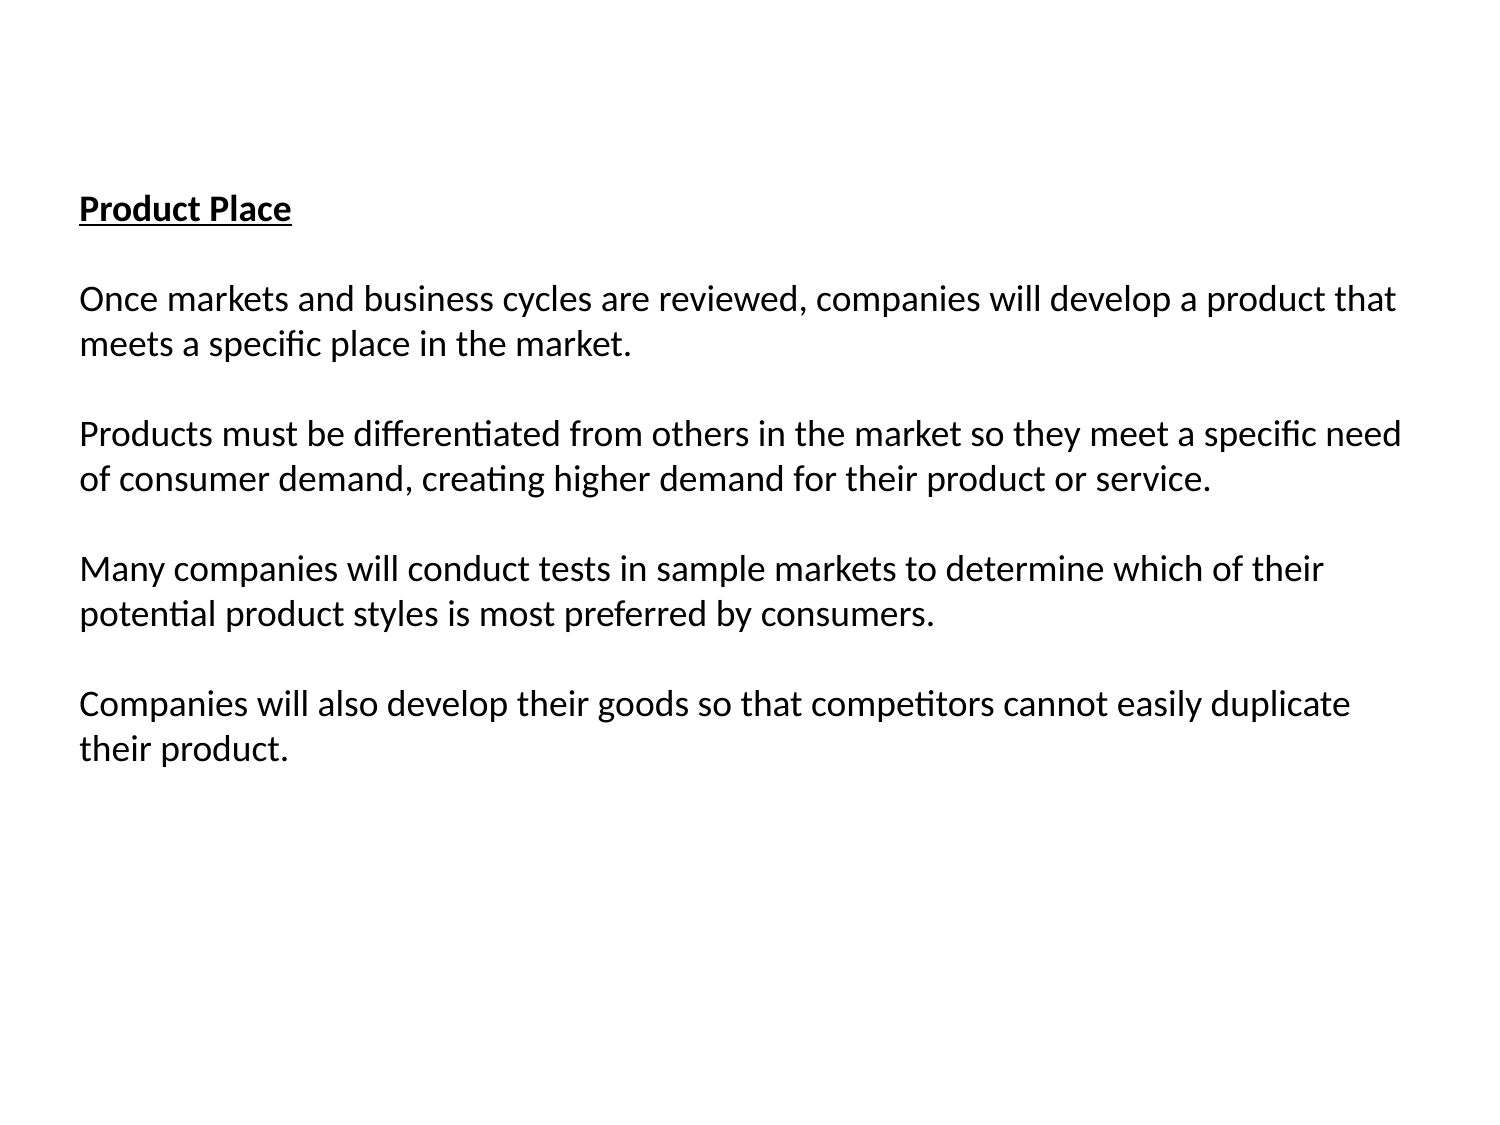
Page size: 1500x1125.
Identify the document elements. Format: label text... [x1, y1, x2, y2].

text_box Product Place Once markets and business cycles are reviewed, companies will develop a product that meets a specific place in the market. Products must be differentiated from others in the market so they meet a specific need of consumer demand, creating higher demand for their product or service. Many companies will conduct tests in sample markets to determine which of their potential product styles is most preferred by consumers. Companies will also develop their goods so that competitors cannot easily duplicate their product. [64, 176, 1430, 777]
